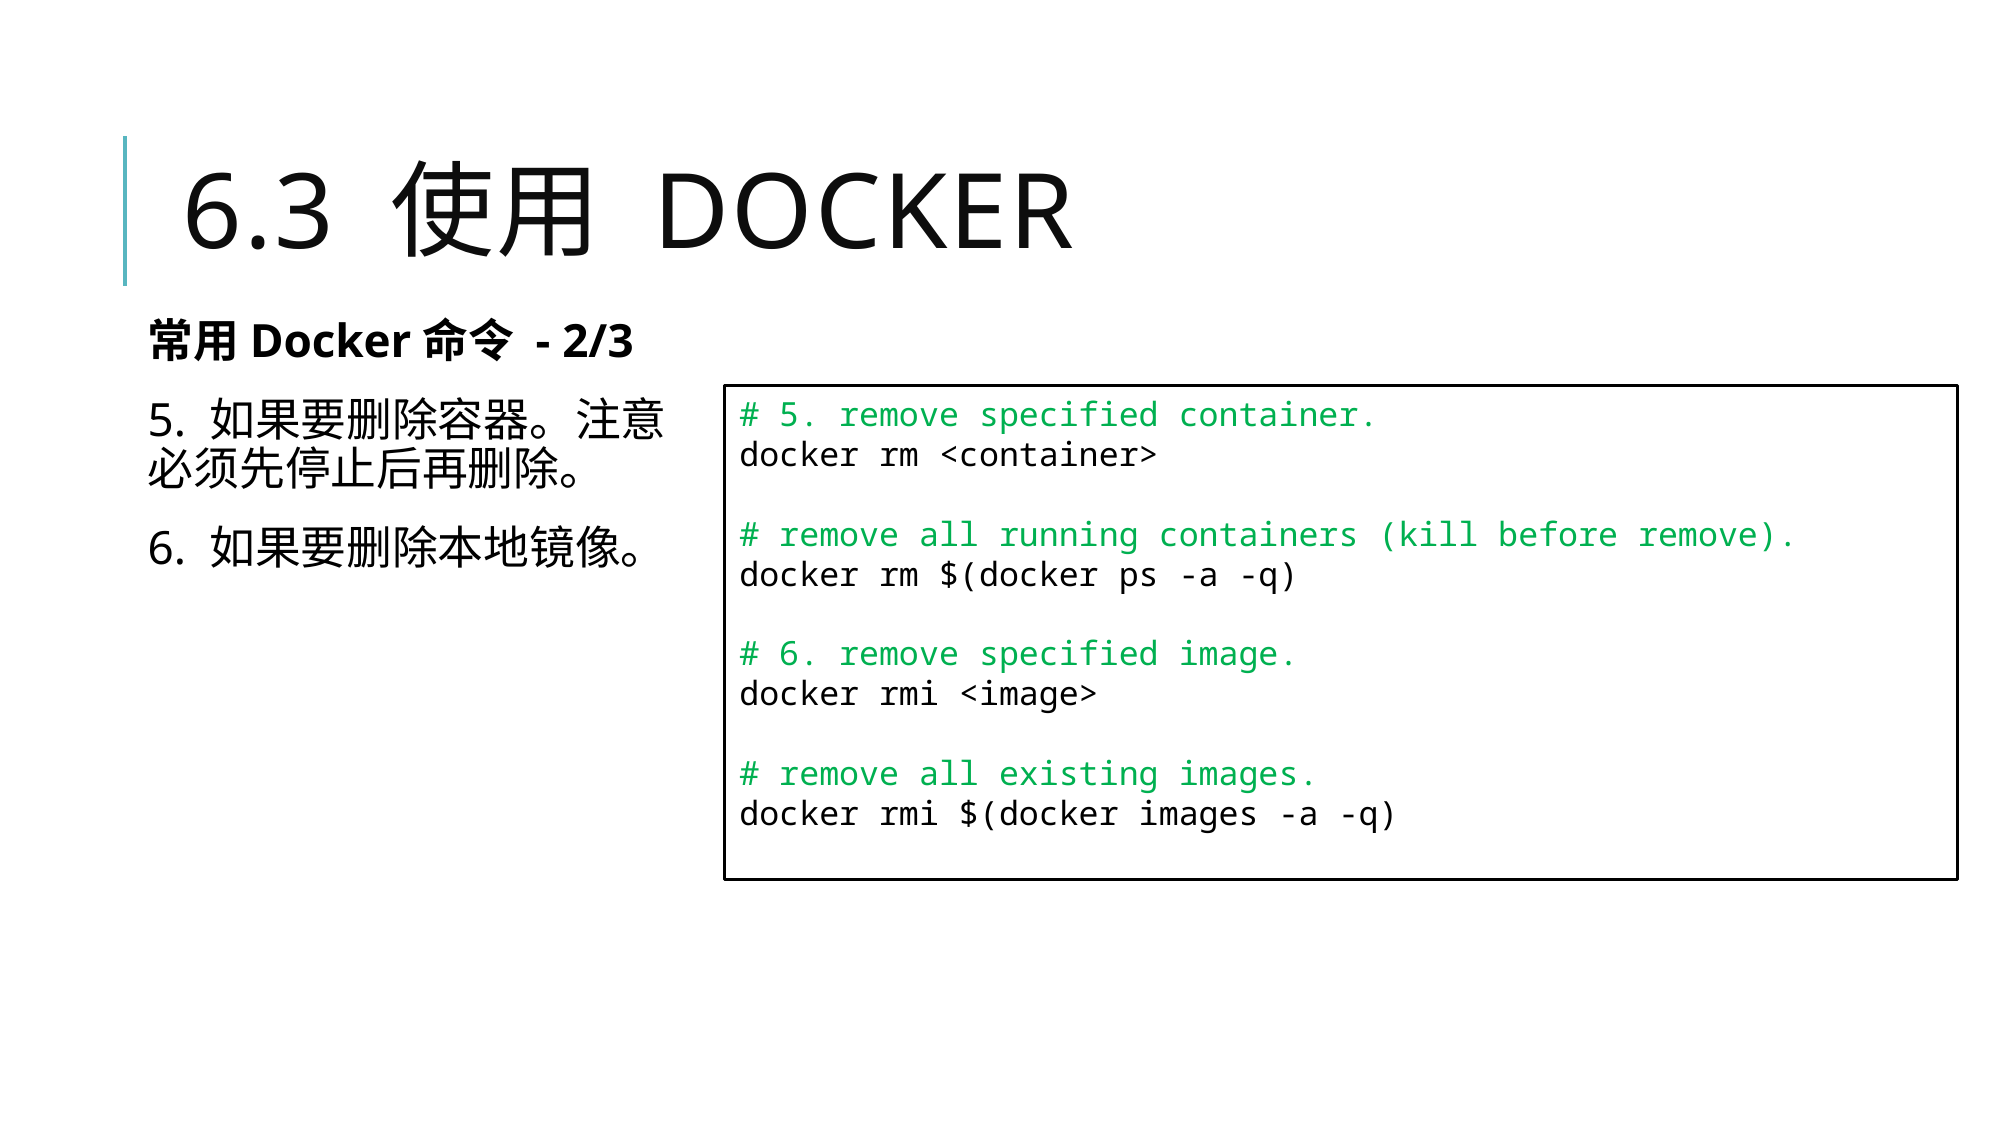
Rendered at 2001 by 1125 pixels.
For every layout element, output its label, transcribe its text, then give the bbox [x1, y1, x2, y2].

title 6.3 使用 Docker [168, 96, 1763, 342]
list 常用Docker命令 - 2/3 5. 如果要删除容器。注意必须先停止后再删除。 6. 如果要删除本地镜像。 [125, 310, 686, 1045]
text_box # 5. remove specified container. docker rm <container> # remove all running containers (kill before remove). docker rm $(docker ps -a -q) # 6. remove specified image. docker rmi <image> # remove all existing images. docker rmi $(docker images -a -q) [723, 384, 1959, 881]
